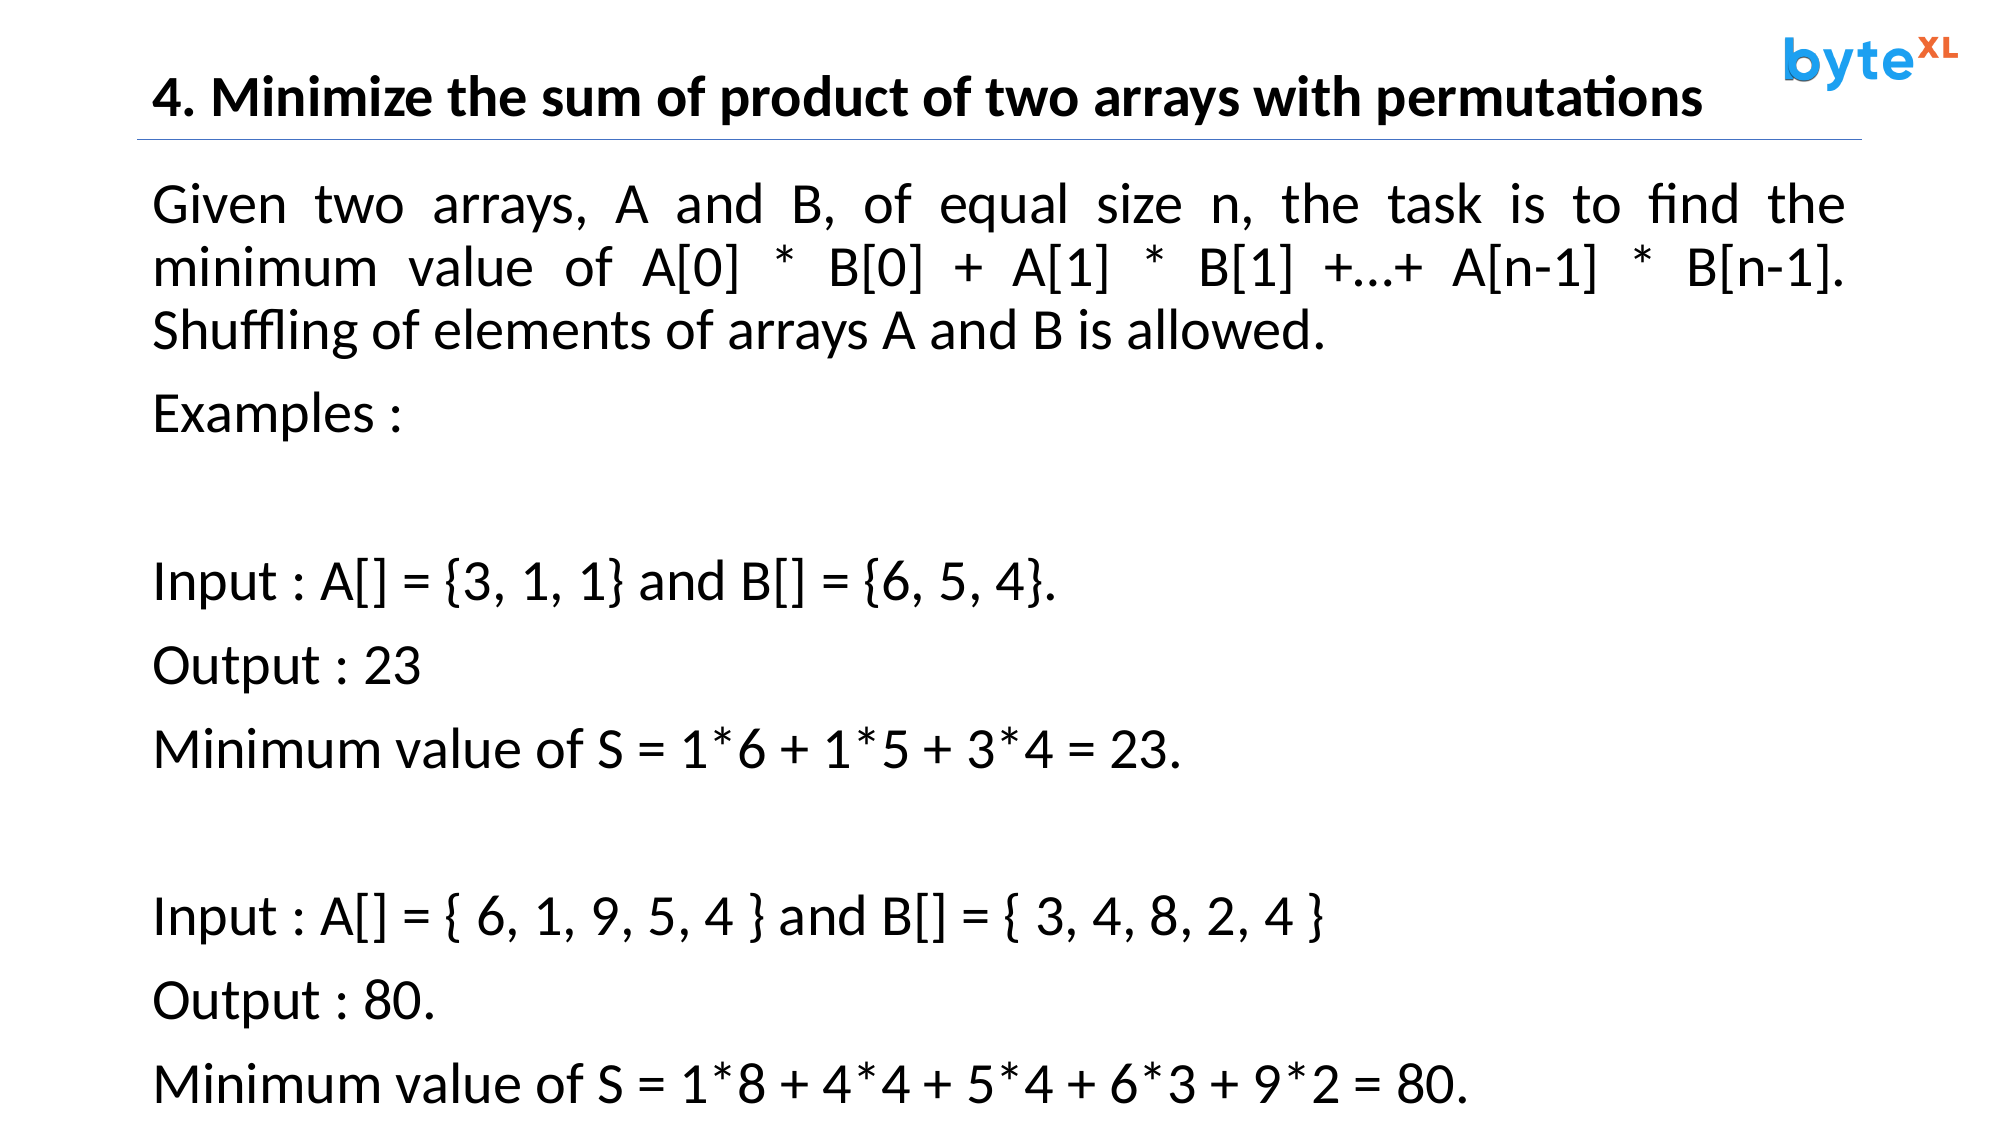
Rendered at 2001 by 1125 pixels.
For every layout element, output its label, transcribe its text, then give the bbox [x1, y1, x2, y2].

title 4. Minimize the sum of product of two arrays with permutations [137, 55, 1863, 139]
list Given two arrays, A and B, of equal size n, the task is to find the minimum value of A[0] * B[0] + A[1] * B[1] +…+ A[n-1] * B[n-1]. Shuffling of elements of arrays A and B is allowed. Examples : Input : A[] = {3, 1, 1} and B[] = {6, 5, 4}. Output : 23 Minimum value of S = 1*6 + 1*5 + 3*4 = 23. Input : A[] = { 6, 1, 9, 5, 4 } and B[] = { 3, 4, 8, 2, 4 } Output : 80. Minimum value of S = 1*8 + 4*4 + 5*4 + 6*3 + 9*2 = 80. [137, 165, 1863, 1014]
picture [1781, 26, 1961, 95]
